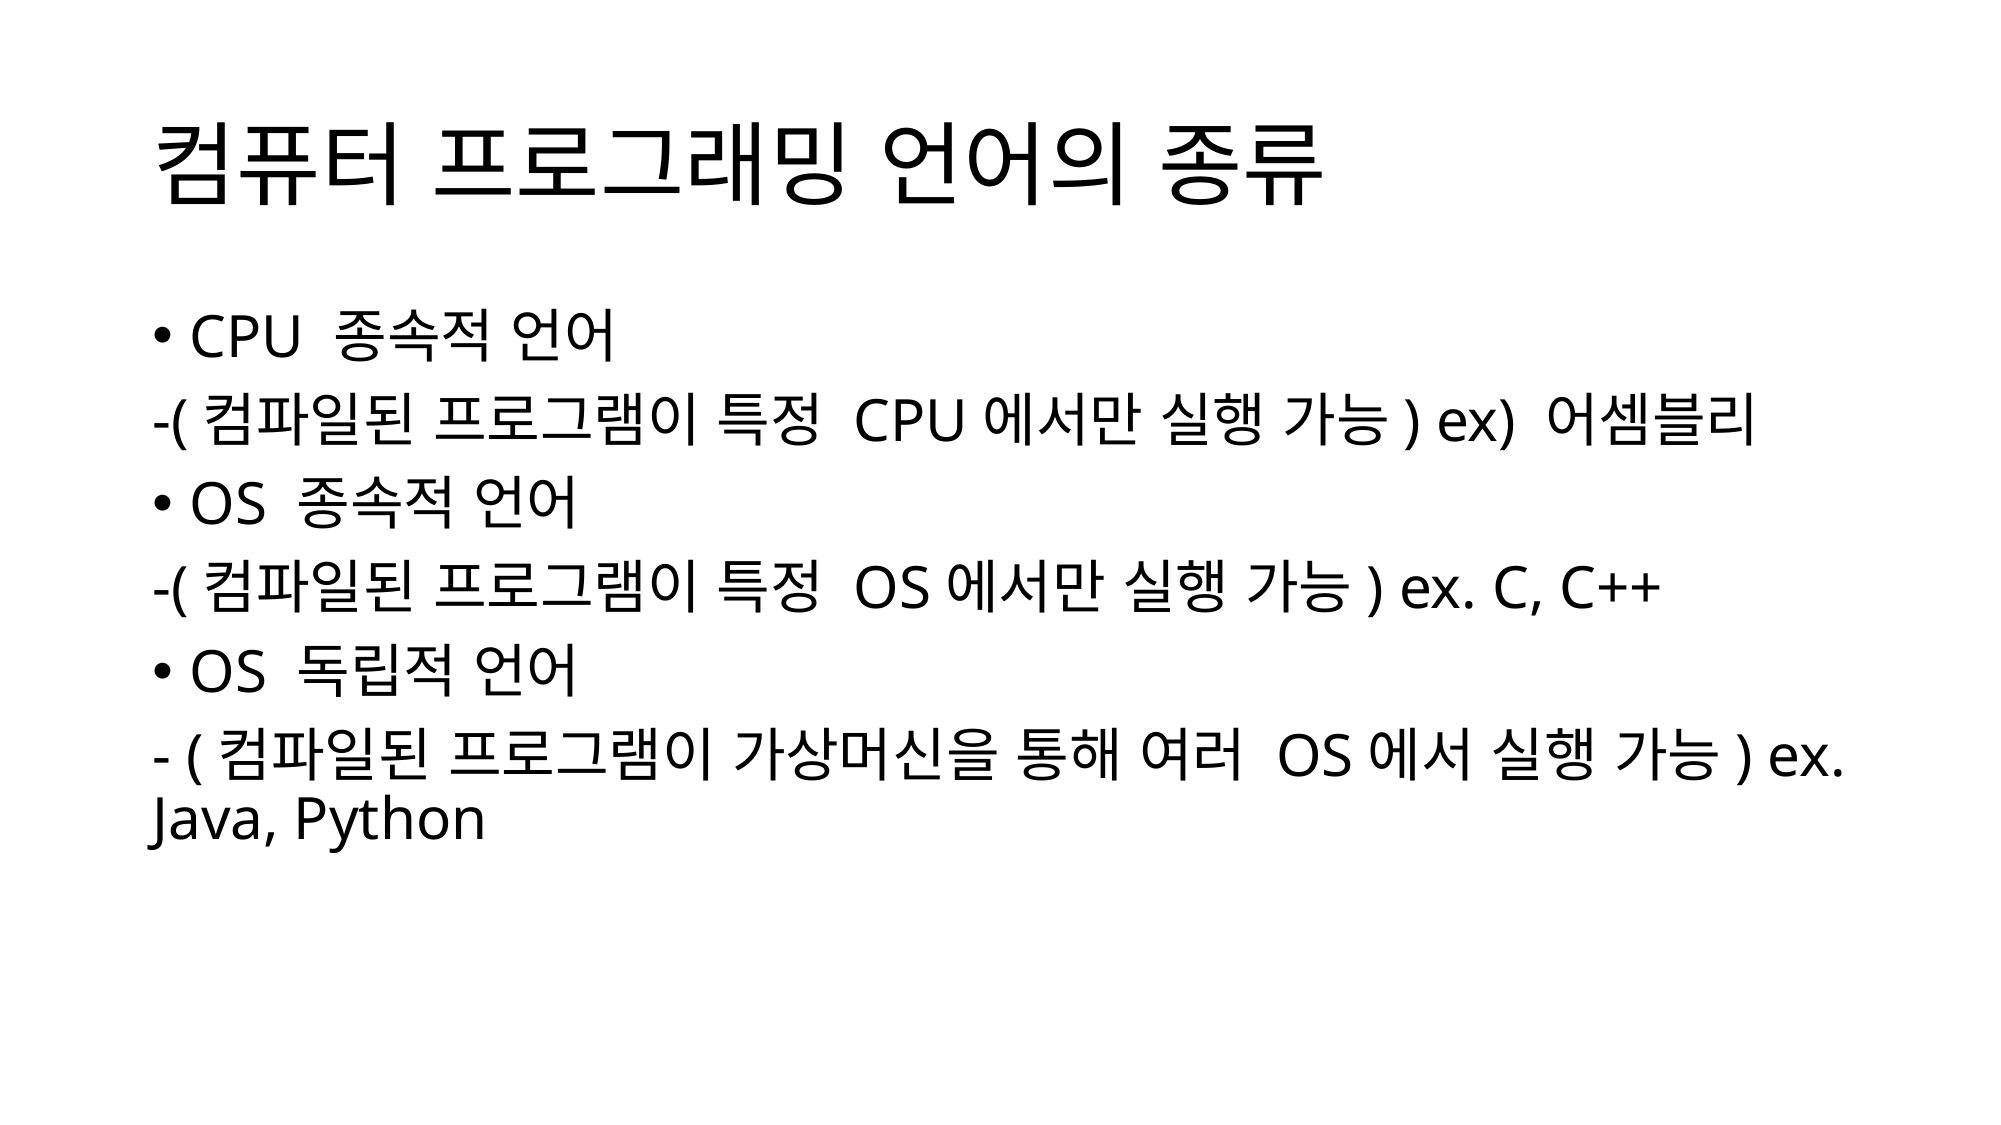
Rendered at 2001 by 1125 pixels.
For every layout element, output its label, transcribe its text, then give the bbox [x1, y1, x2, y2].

title 컴퓨터 프로그래밍 언어의 종류 [137, 59, 1863, 278]
list CPU 종속적 언어 -(컴파일된 프로그램이 특정 CPU에서만 실행 가능) ex) 어셈블리 OS 종속적 언어 -(컴파일된 프로그램이 특정 OS에서만 실행 가능) ex. C, C++ OS 독립적 언어 - (컴파일된 프로그램이 가상머신을 통해 여러 OS에서 실행 가능) ex. Java, Python [137, 299, 1863, 1014]
